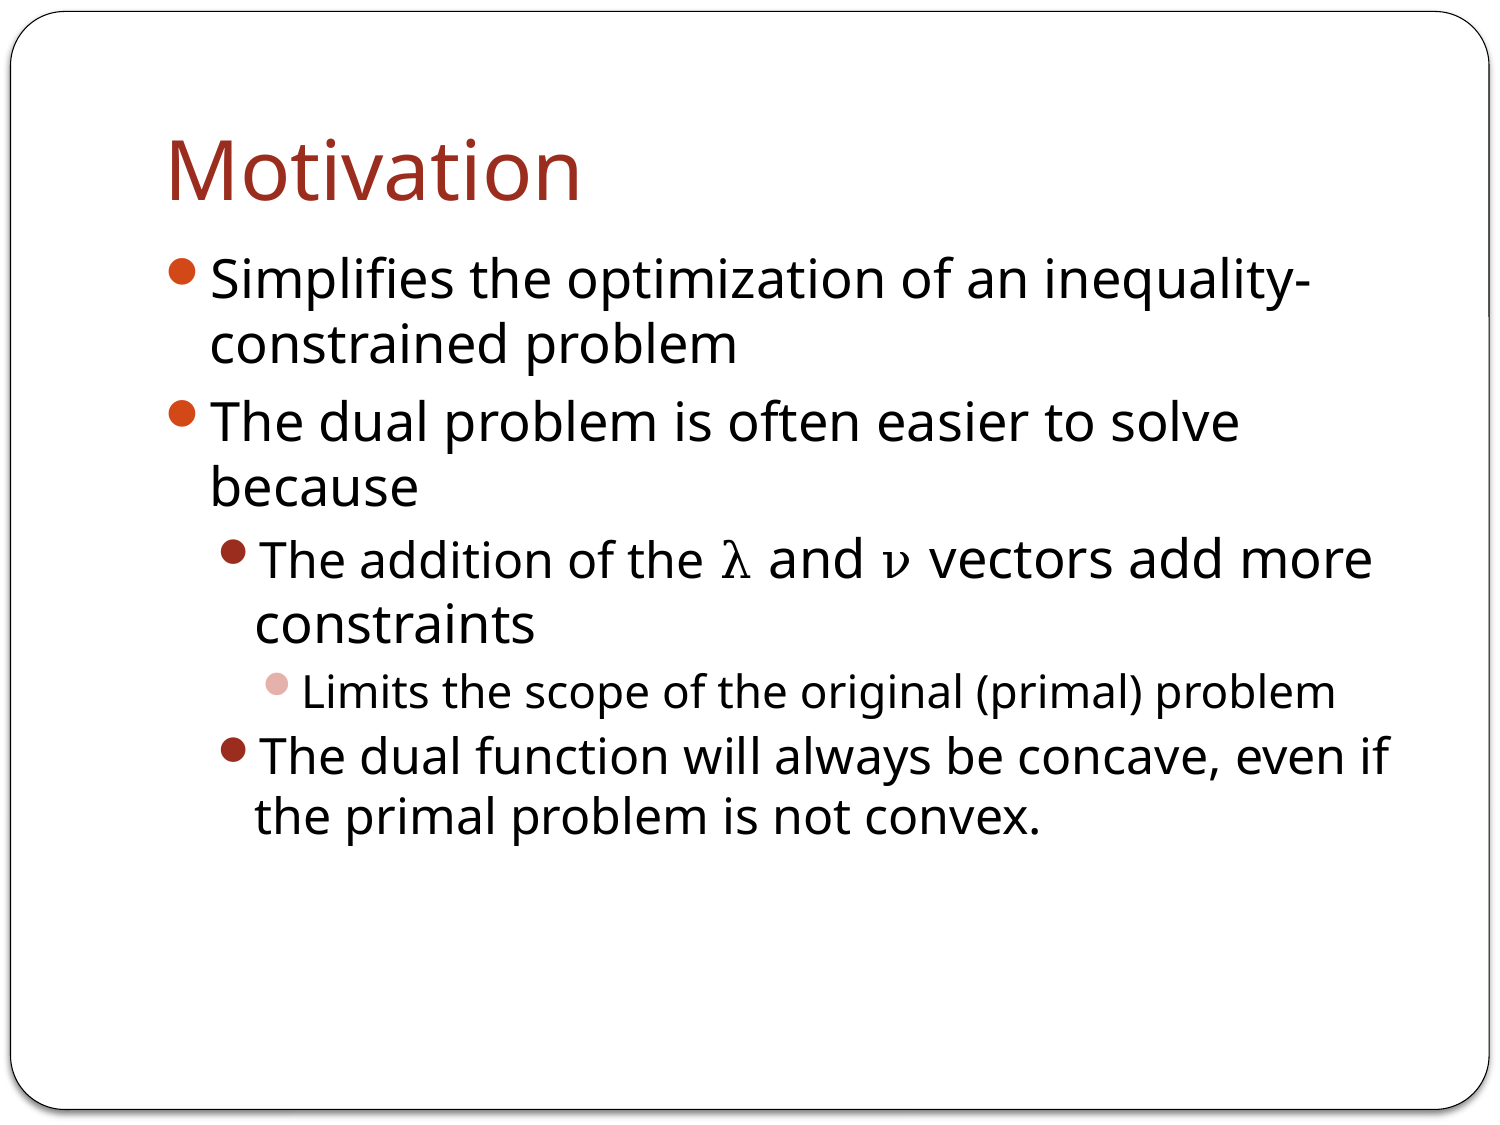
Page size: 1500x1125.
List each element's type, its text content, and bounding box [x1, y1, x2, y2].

list Simplifies the optimization of an inequality-constrained problem The dual problem is often easier to solve because The addition of the λ and ν vectors add more constraints Limits the scope of the original (primal) problem The dual function will always be concave, even if the primal problem is not convex. [150, 237, 1425, 988]
title Motivation [150, 45, 1425, 233]
